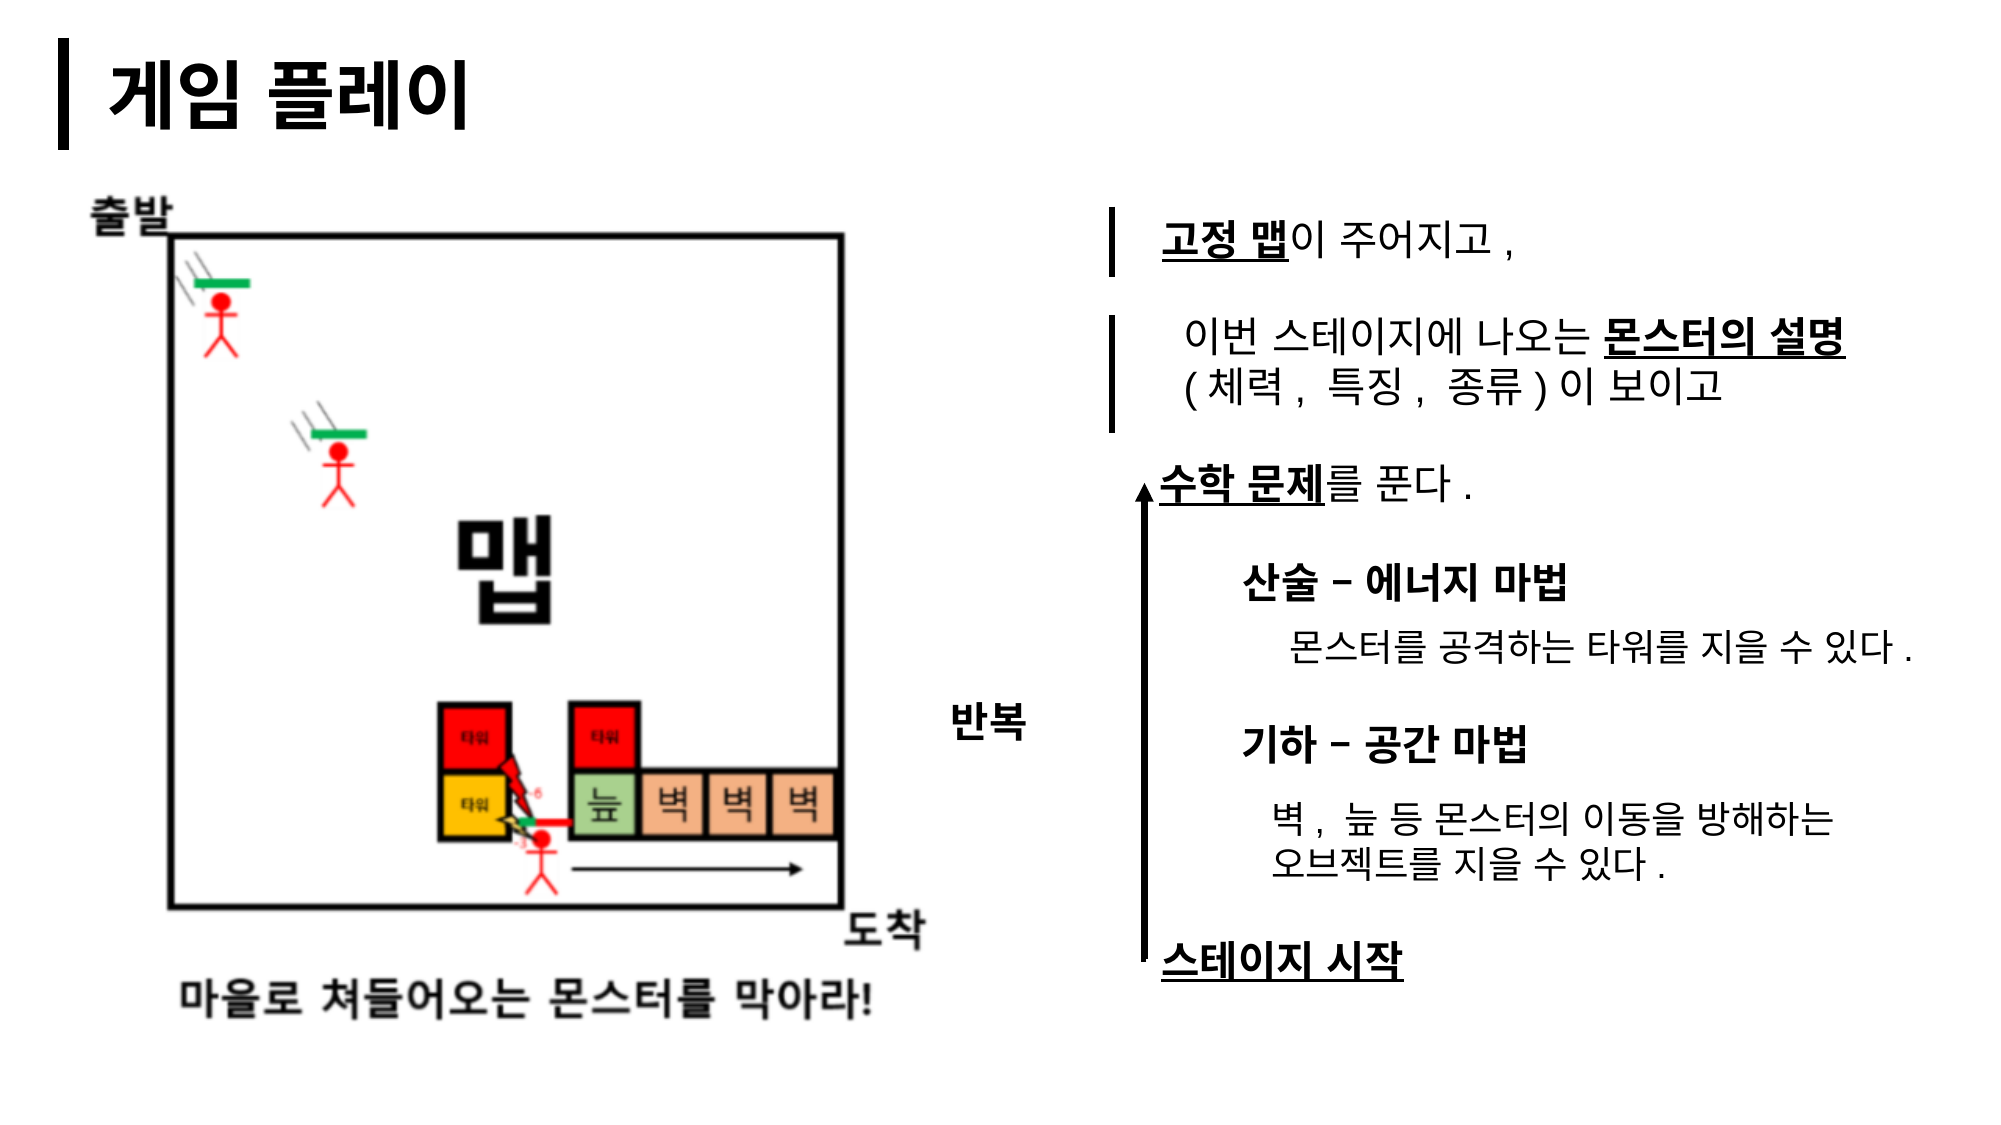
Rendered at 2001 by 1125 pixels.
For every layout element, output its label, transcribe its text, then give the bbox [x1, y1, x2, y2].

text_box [1133, 483, 1137, 960]
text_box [1211, 711, 1884, 896]
text_box 이번 스테이지에 나오는 몬스터의 설명 (체력, 특징, 종류)이 보이고 [1168, 303, 1862, 419]
text_box 반복 [960, 688, 1043, 754]
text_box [63, 37, 525, 150]
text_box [1211, 549, 1958, 678]
text_box 고정 맵이 주어지고, [1147, 206, 1530, 272]
picture [44, 158, 960, 1055]
text_box 스테이지 시작 [1146, 926, 1419, 992]
text_box 수학 문제를 푼다. [1144, 450, 1489, 516]
